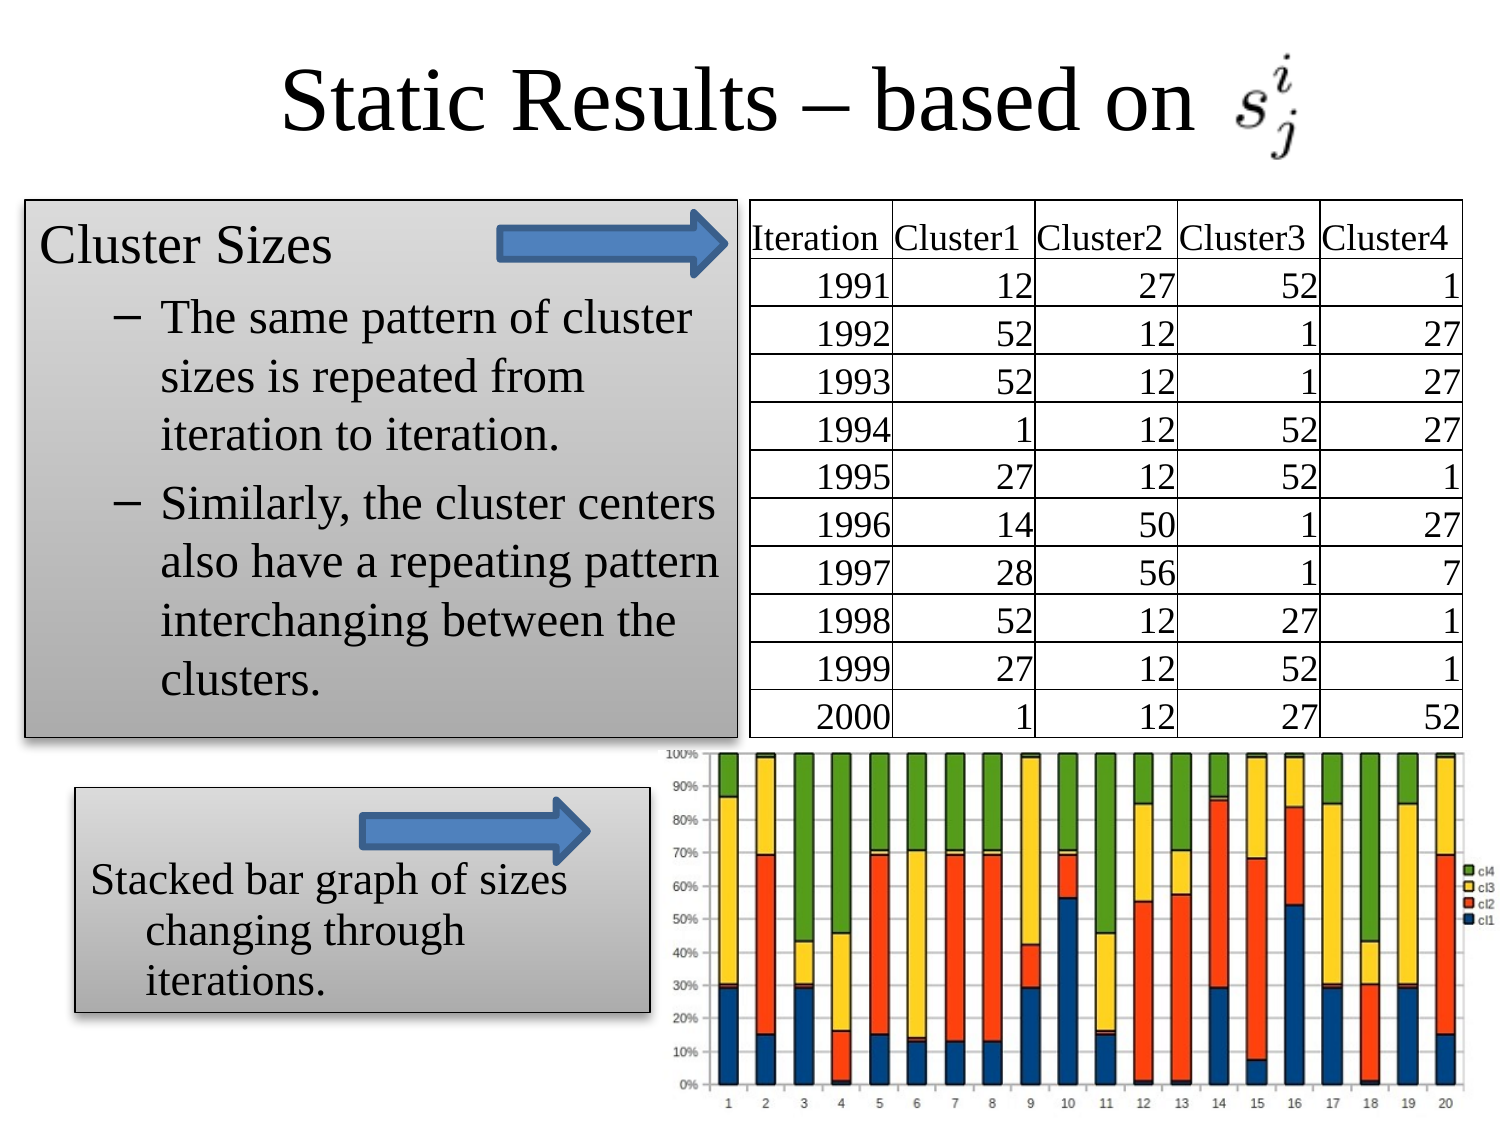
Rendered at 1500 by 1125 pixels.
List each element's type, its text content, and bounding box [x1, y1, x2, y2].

table_cell 28 [893, 547, 1034, 593]
table_cell 27 [1178, 595, 1319, 641]
text_box [496, 208, 729, 279]
table_header Iteration [751, 201, 892, 258]
table_cell 1998 [751, 595, 892, 641]
table_cell 2000 [751, 690, 892, 737]
table_cell 27 [1321, 355, 1462, 401]
table_cell 52 [893, 355, 1034, 401]
table_cell 27 [1178, 690, 1319, 737]
table_cell 52 [1178, 403, 1319, 449]
table_cell 1 [1321, 259, 1462, 305]
table_header Cluster4 [1321, 201, 1462, 258]
table_cell 1 [1321, 451, 1462, 497]
title Static Results – based on [75, 0, 1425, 188]
table_cell 14 [893, 499, 1034, 545]
table_cell 27 [893, 643, 1034, 689]
table_cell 1996 [751, 499, 892, 545]
table_cell 1 [1178, 547, 1319, 593]
table_cell 1997 [751, 547, 892, 593]
table_cell 1994 [751, 403, 892, 449]
table_cell 12 [1036, 355, 1177, 401]
table_cell 52 [893, 307, 1034, 353]
table_cell 12 [1036, 403, 1177, 449]
table_cell 1 [1321, 643, 1462, 689]
text_box Stacked bar graph of sizes changing through iterations. [74, 787, 650, 1013]
table_header Cluster2 [1036, 201, 1177, 258]
picture [657, 749, 1500, 1125]
table_cell 1999 [751, 643, 892, 689]
picture [1209, 29, 1298, 160]
table_cell 12 [1036, 643, 1177, 689]
table_cell 12 [1036, 451, 1177, 497]
list Cluster Sizes The same pattern of cluster sizes is repeated from iteration to iteration. Similarly, the cluster centers also have a repeating pattern interchanging between the clusters. [24, 199, 738, 738]
table_cell 27 [893, 451, 1034, 497]
table_cell 1 [1178, 307, 1319, 353]
table_cell 1 [1321, 595, 1462, 641]
table_cell 1 [893, 403, 1034, 449]
table_cell 1993 [751, 355, 892, 401]
table_cell 1 [1178, 499, 1319, 545]
table_cell 12 [1036, 595, 1177, 641]
table_cell 12 [893, 259, 1034, 305]
table_cell 27 [1321, 403, 1462, 449]
table_cell 52 [893, 595, 1034, 641]
table_cell 12 [1036, 307, 1177, 353]
text_box [358, 796, 591, 866]
table_cell 1991 [751, 259, 892, 305]
table_cell 1992 [751, 307, 892, 353]
table_cell 27 [1036, 259, 1177, 305]
table_cell 1995 [751, 451, 892, 497]
table_cell 27 [1321, 499, 1462, 545]
table_cell 56 [1036, 547, 1177, 593]
table_cell 52 [1321, 690, 1462, 737]
table_cell 7 [1321, 547, 1462, 593]
table_cell 52 [1178, 259, 1319, 305]
table_header Cluster3 [1178, 201, 1319, 258]
table_cell 27 [1321, 307, 1462, 353]
table_header Cluster1 [893, 201, 1034, 258]
table_cell 12 [1036, 690, 1177, 737]
table_cell 52 [1178, 451, 1319, 497]
table_cell 1 [893, 690, 1034, 737]
table_cell 1 [1178, 355, 1319, 401]
table_cell 52 [1178, 643, 1319, 689]
table_cell 50 [1036, 499, 1177, 545]
